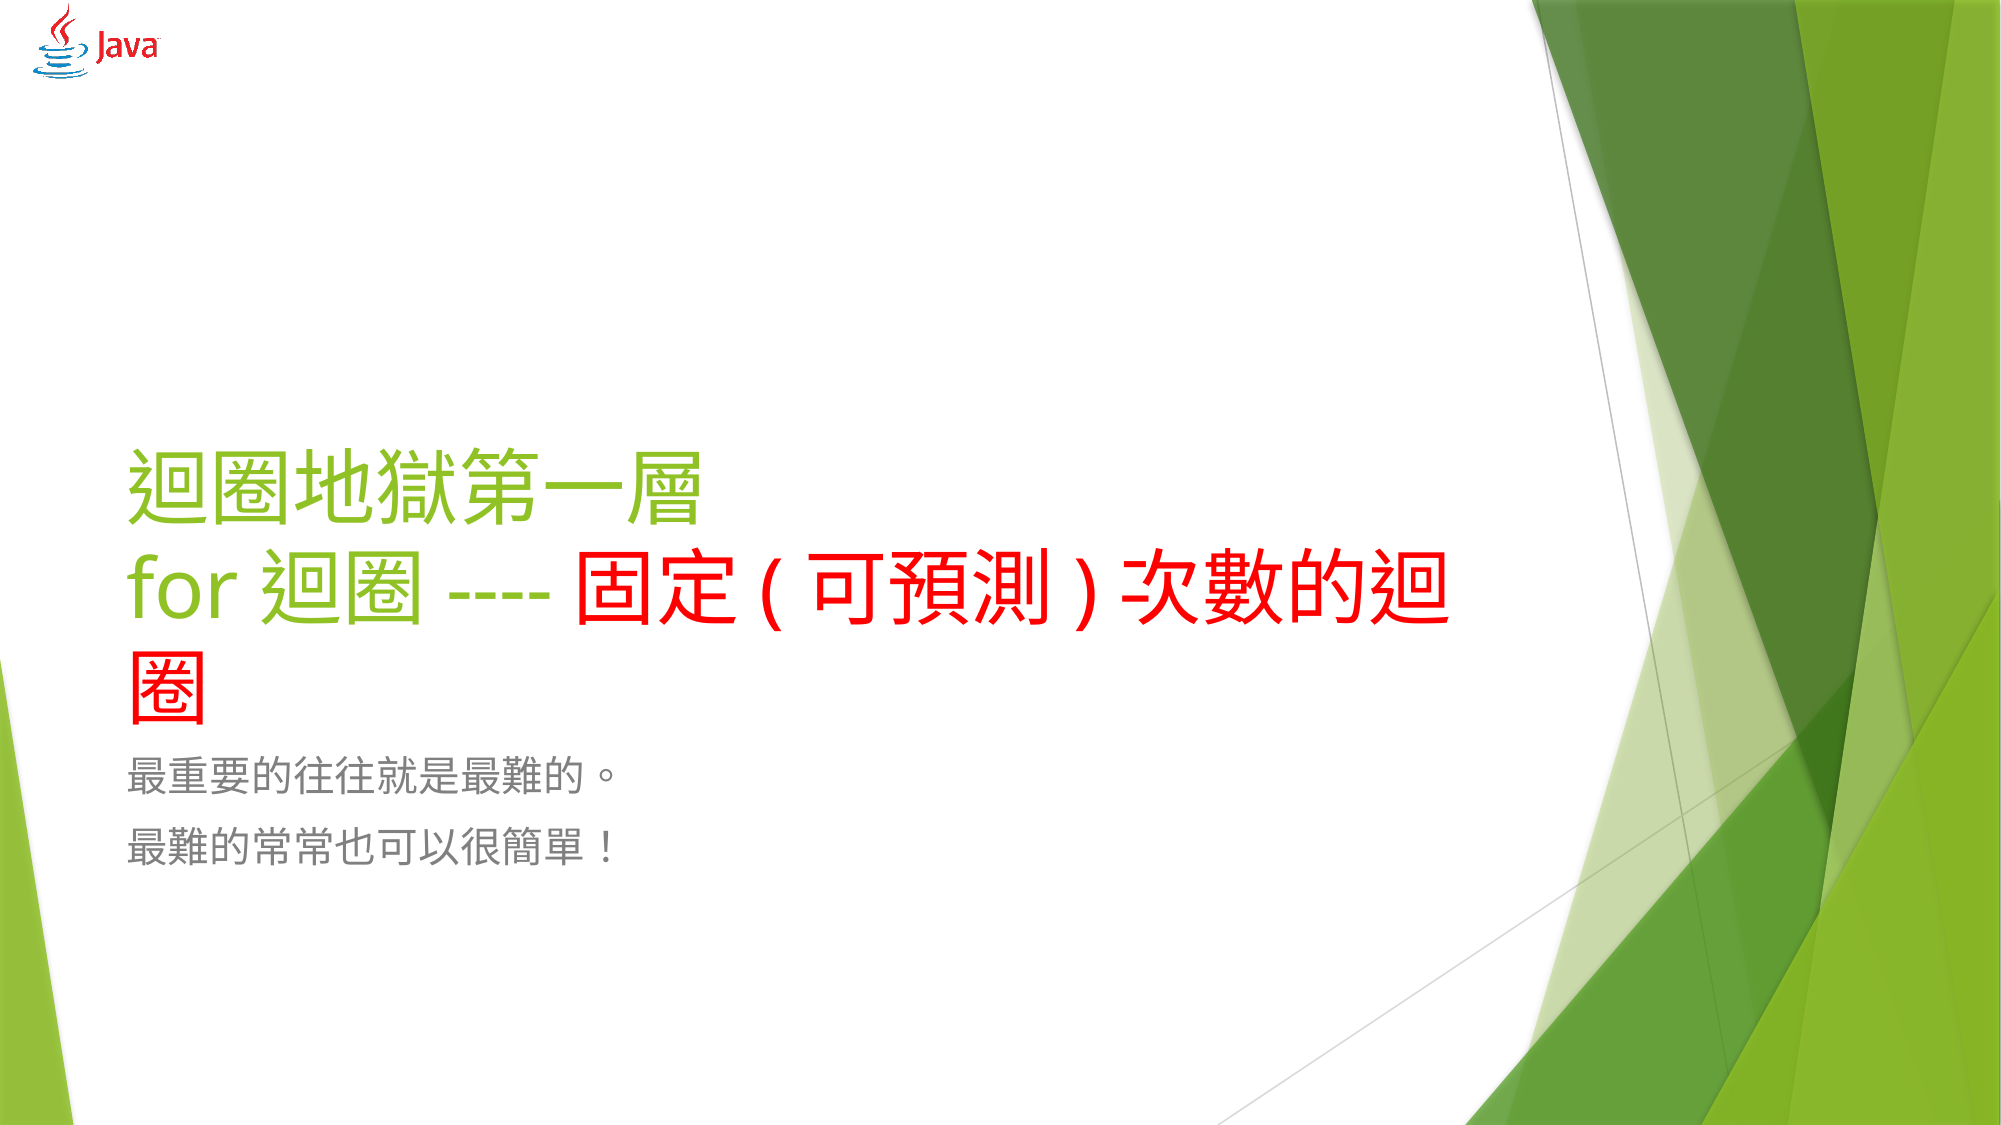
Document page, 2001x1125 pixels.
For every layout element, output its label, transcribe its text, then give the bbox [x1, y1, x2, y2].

list 最重要的往往就是最難的。 最難的常常也可以很簡單！ [111, 742, 1522, 884]
title 迴圈地獄第一層 for迴圈----固定(可預測)次數的迴圈 [111, 443, 1522, 742]
picture [27, 1, 165, 79]
